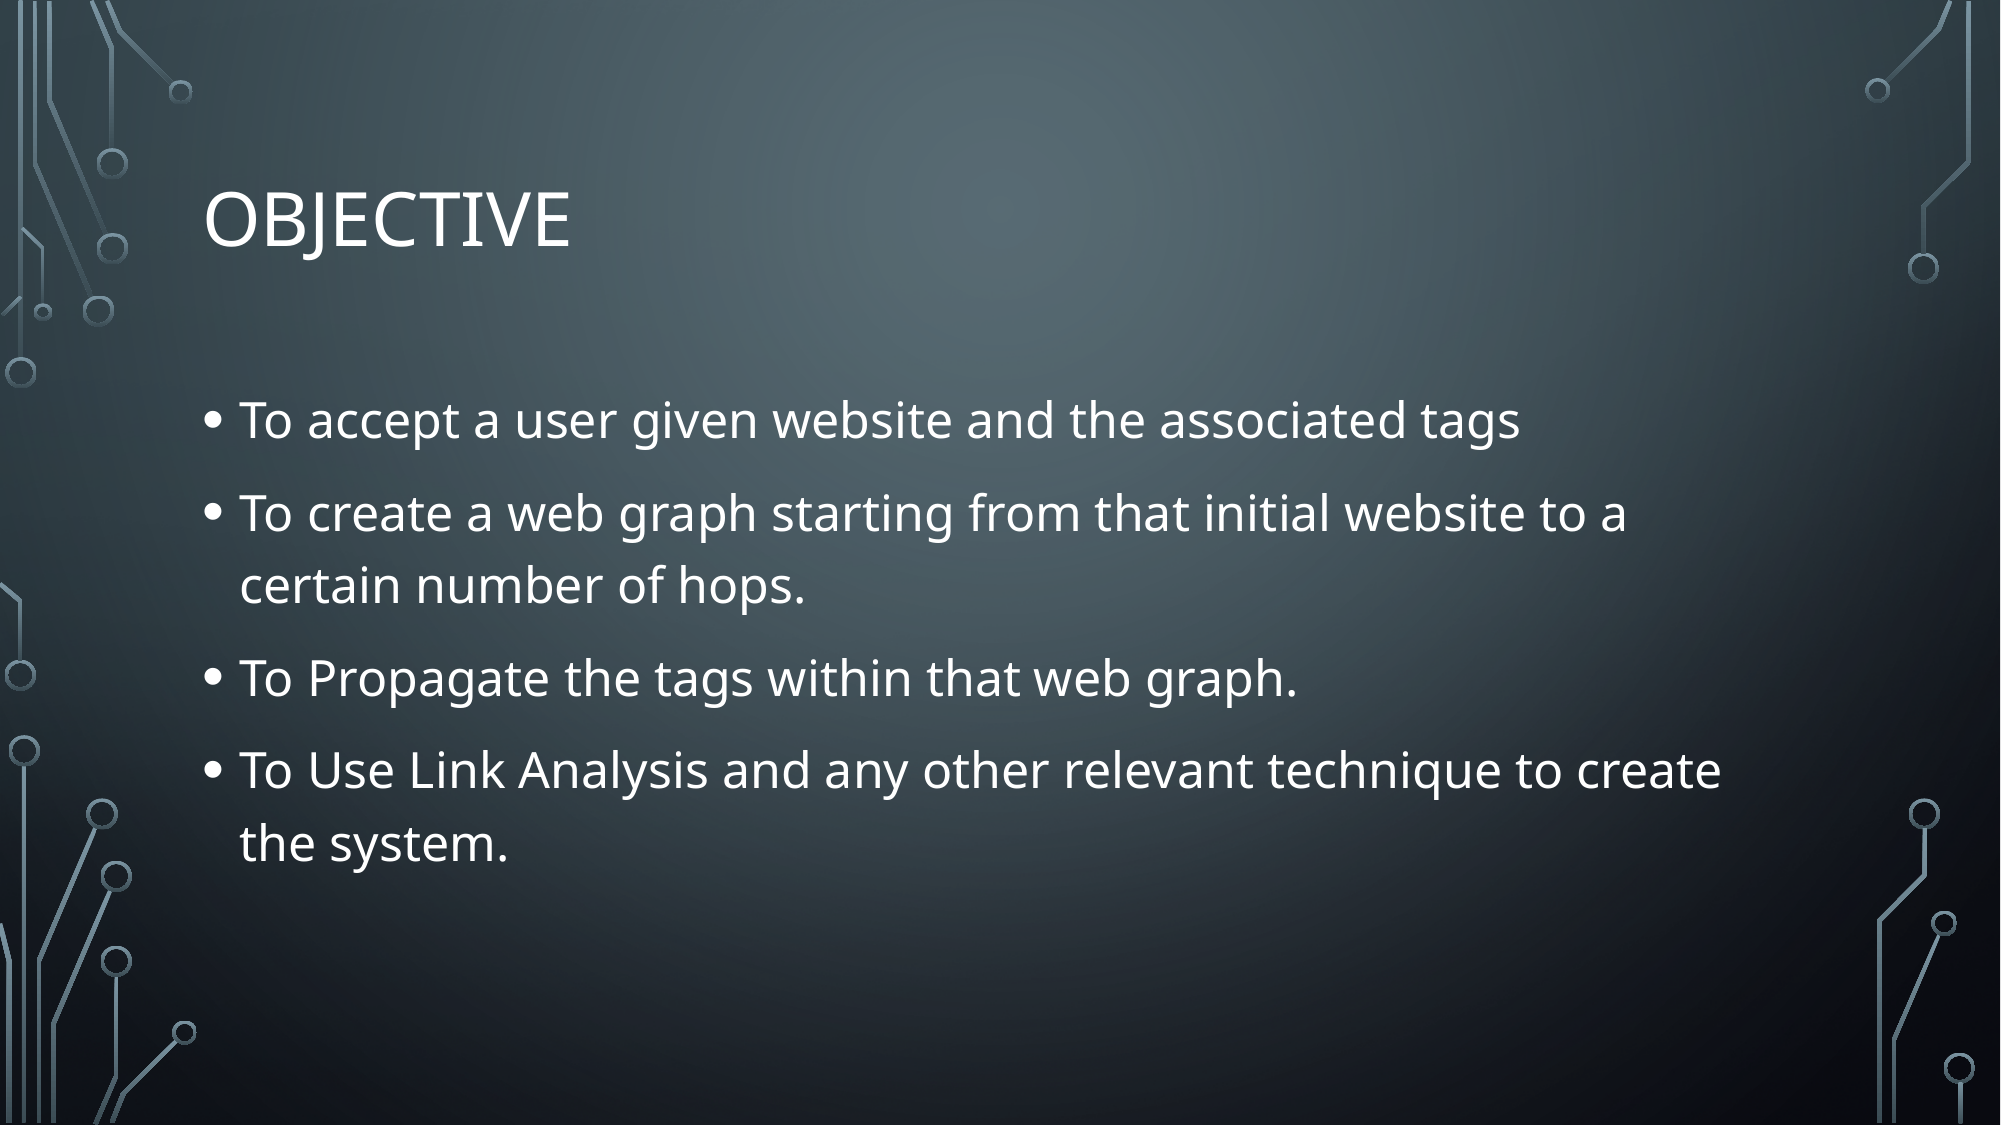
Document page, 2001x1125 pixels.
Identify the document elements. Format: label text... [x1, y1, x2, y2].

list To accept a user given website and the associated tags To create a web graph starting from that initial website to a certain number of hops. To Propagate the tags within that web graph. To Use Link Analysis and any other relevant technique to create the system. [187, 369, 1813, 950]
title Objective [187, 101, 1813, 344]
